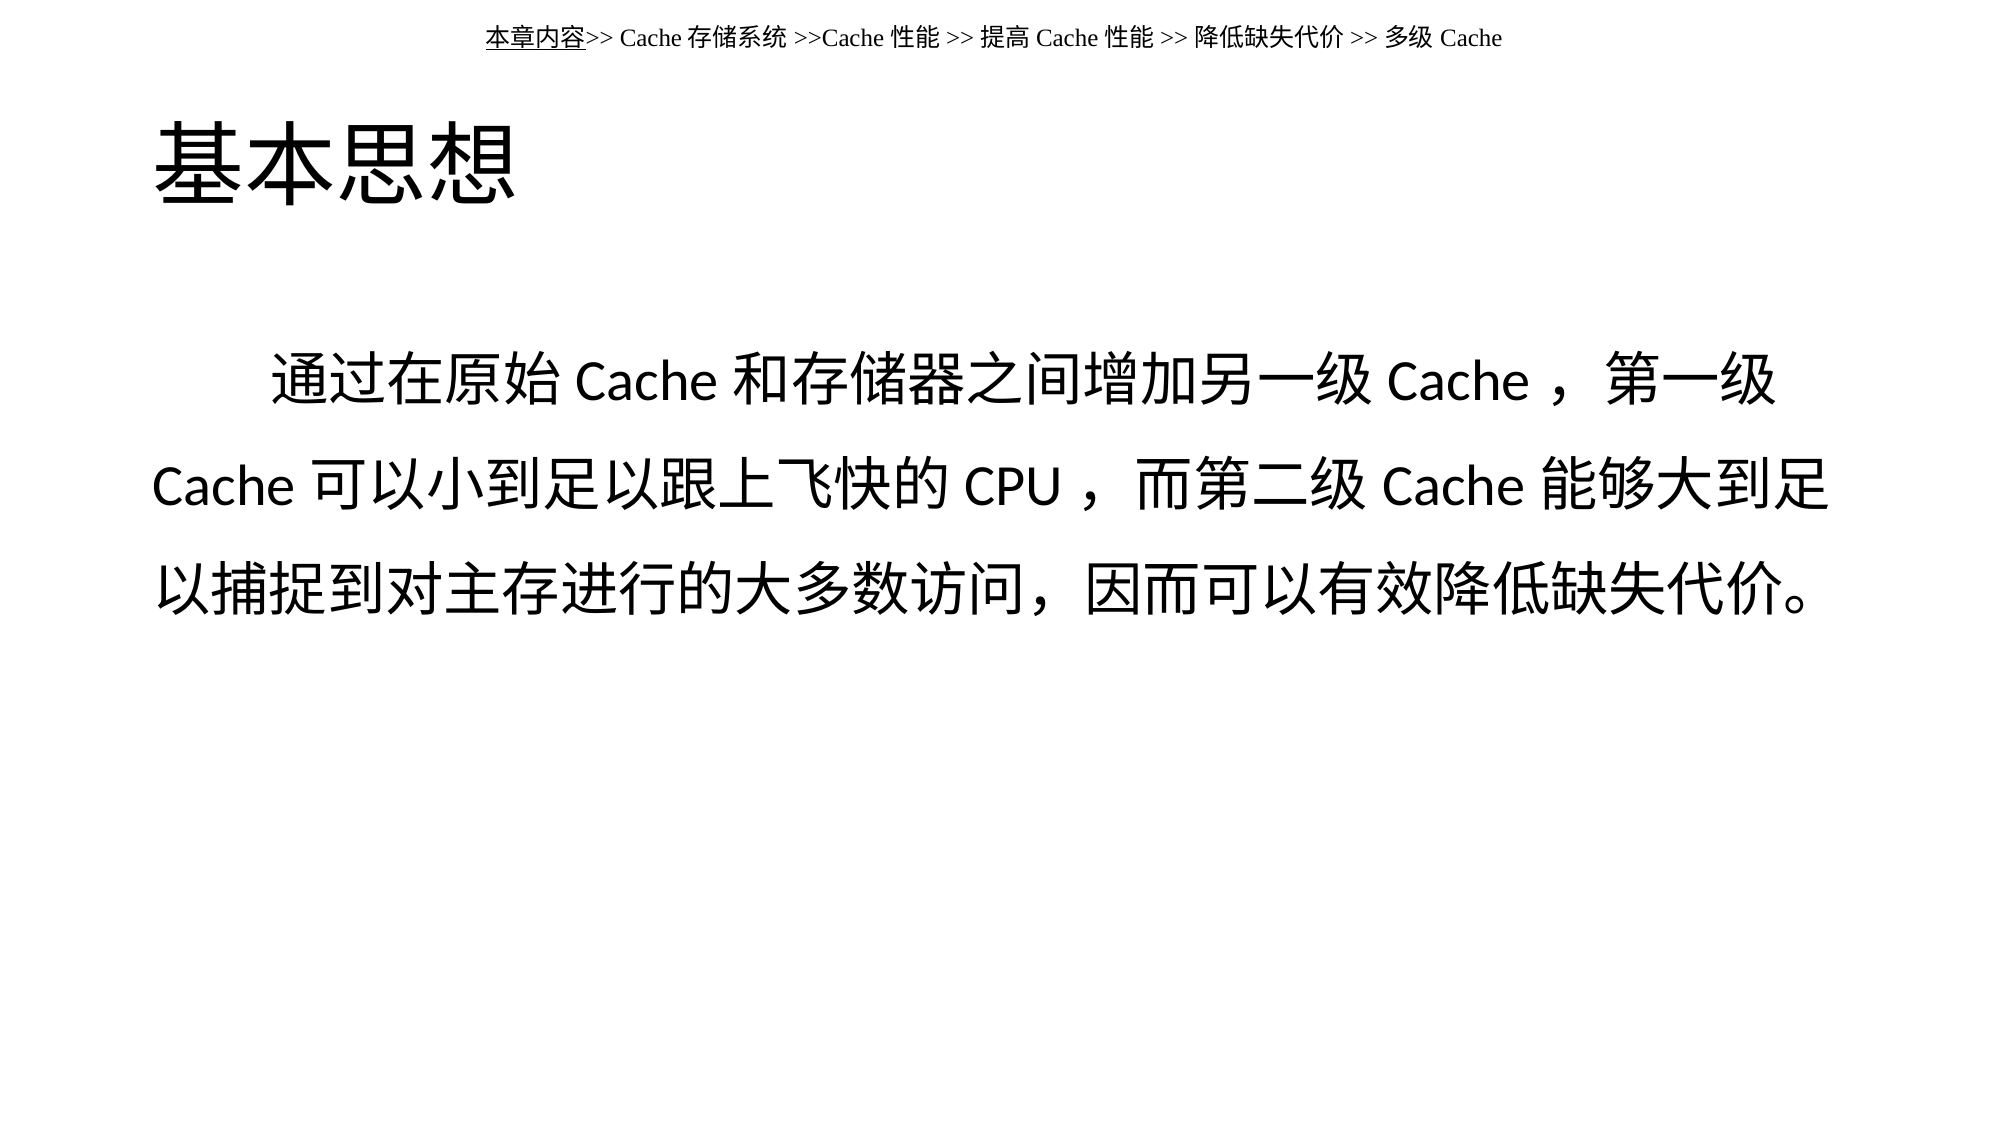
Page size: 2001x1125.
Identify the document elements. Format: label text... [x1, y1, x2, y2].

text_box 本章内容>> Cache存储系统>>Cache性能>>提高Cache性能>>降低缺失代价>>多级Cache [470, 14, 1713, 66]
list 通过在原始Cache和存储器之间增加另一级Cache，第一级Cache可以小到足以跟上飞快的CPU，而第二级Cache能够大到足以捕捉到对主存进行的大多数访问，因而可以有效降低缺失代价。 [137, 299, 1863, 1014]
title 基本思想 [137, 59, 1863, 278]
